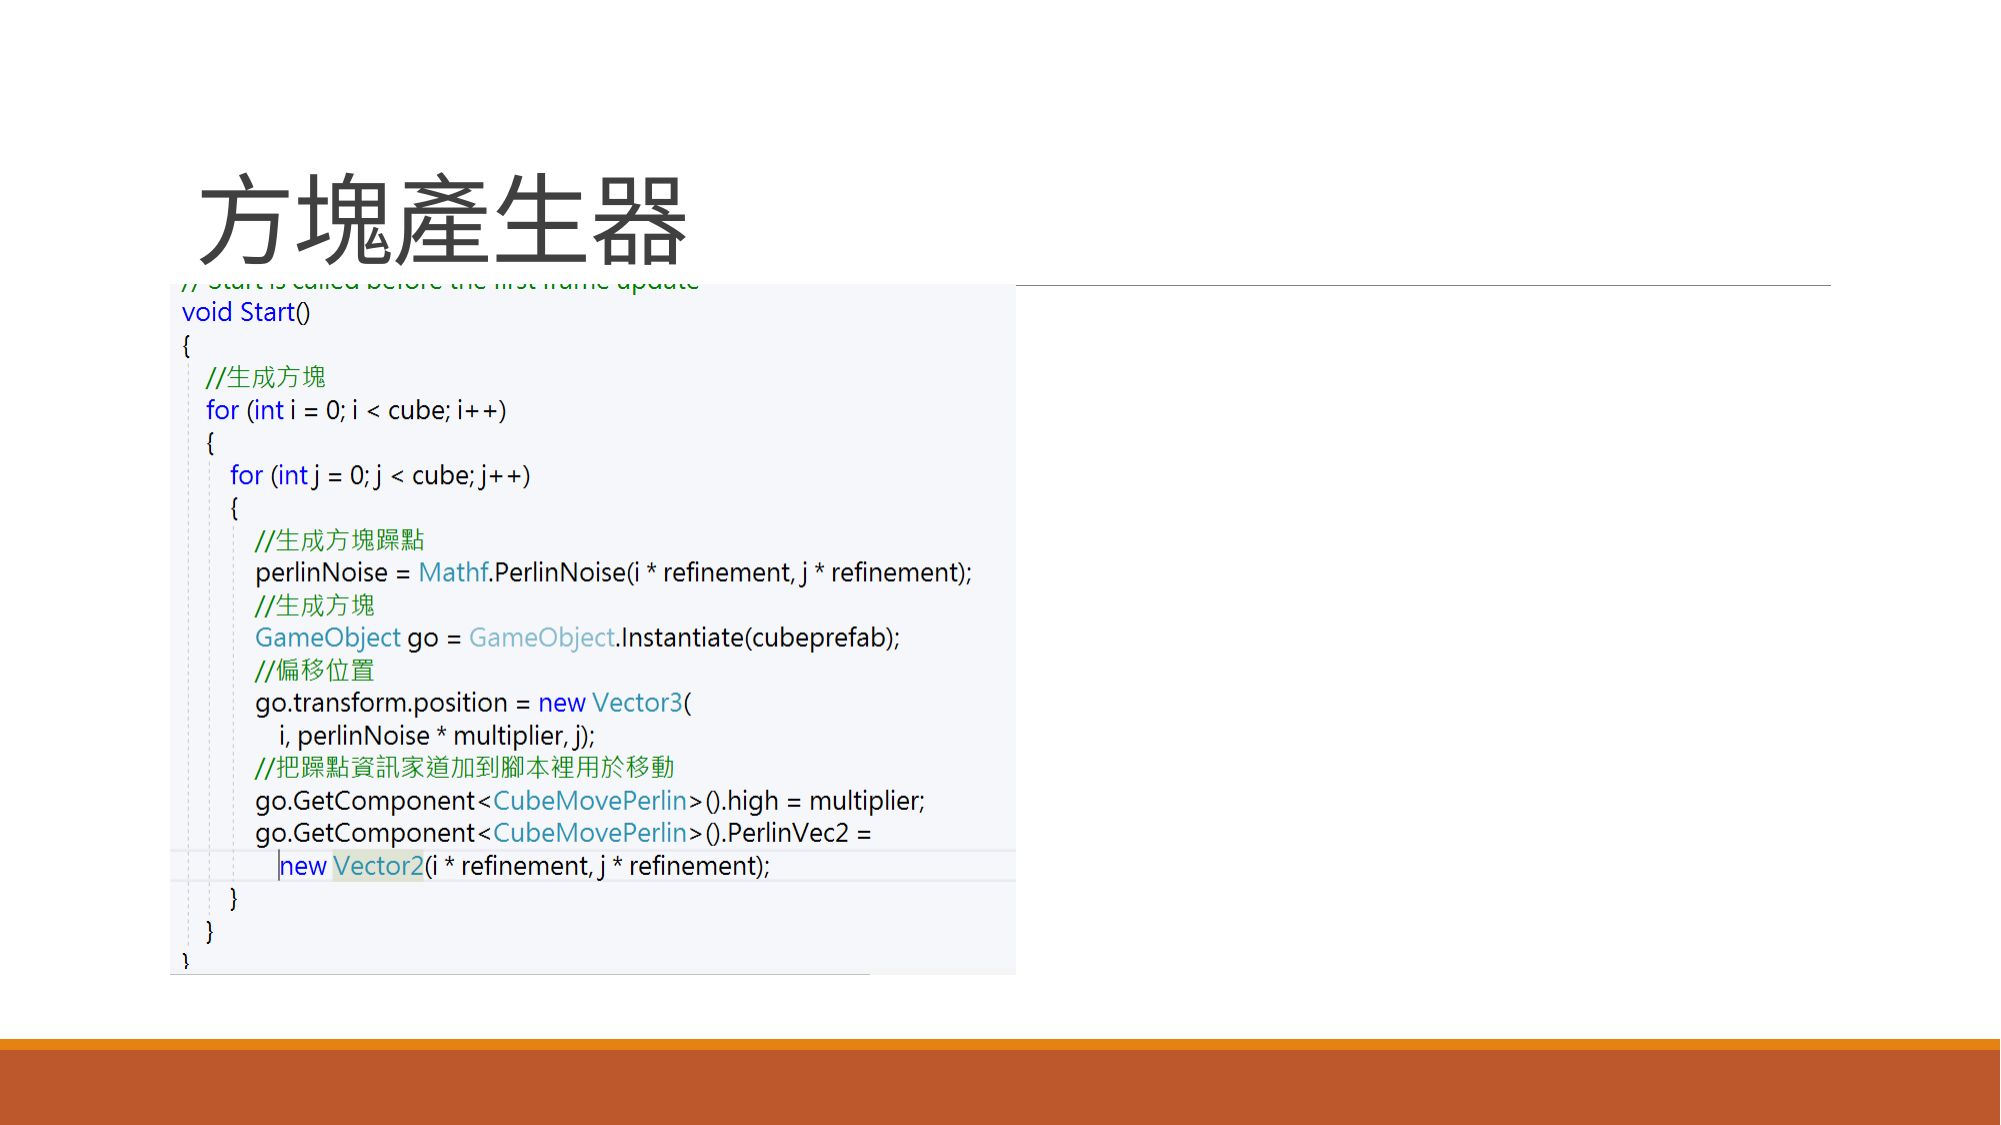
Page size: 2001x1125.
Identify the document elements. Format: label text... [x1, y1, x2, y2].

picture [169, 284, 1016, 975]
title 方塊產生器 [180, 47, 1830, 285]
